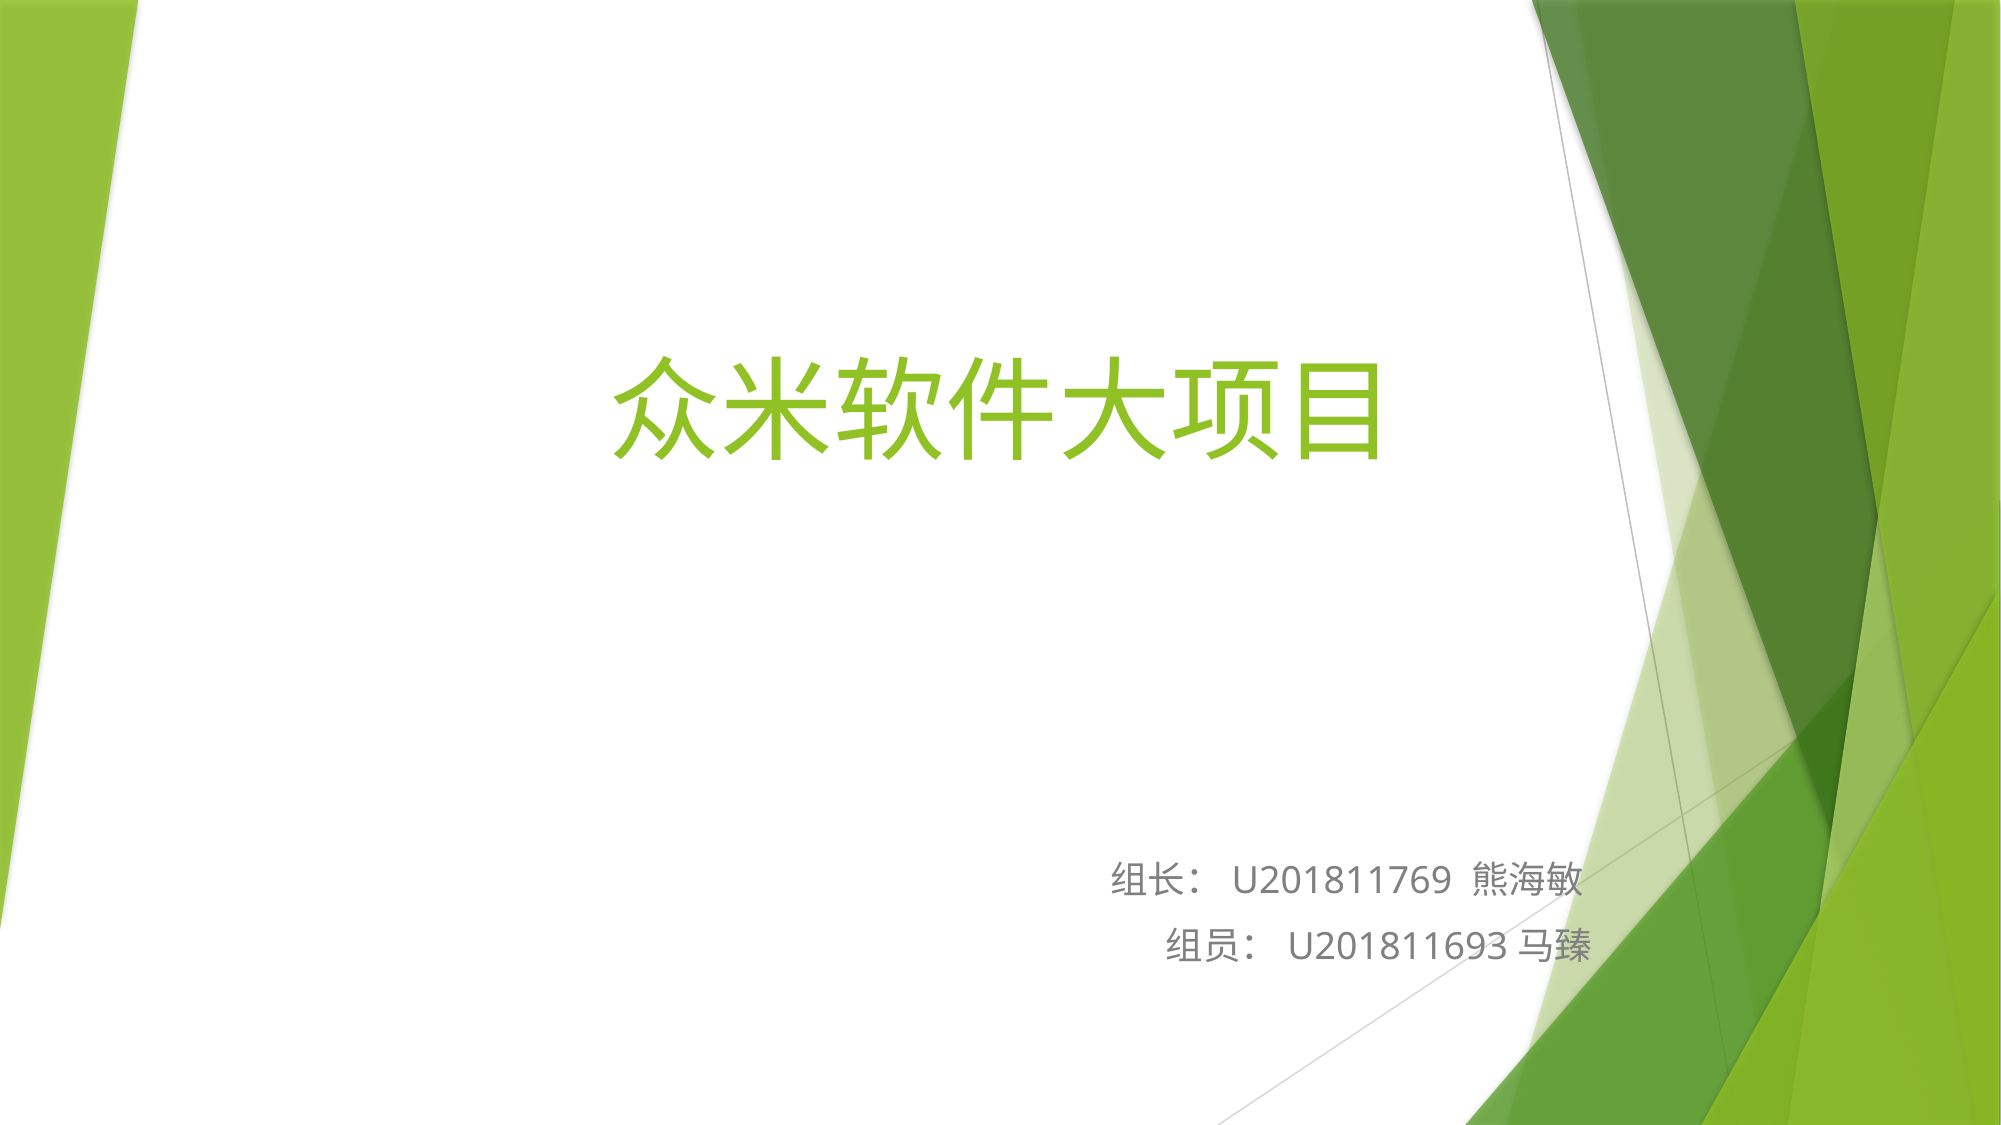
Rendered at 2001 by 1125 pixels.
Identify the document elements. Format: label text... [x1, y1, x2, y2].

title 众米软件大项目 [432, 282, 1411, 481]
subtitle 组长：U201811769 熊海敏 组员：U201811693马臻 [844, 848, 1608, 1071]
